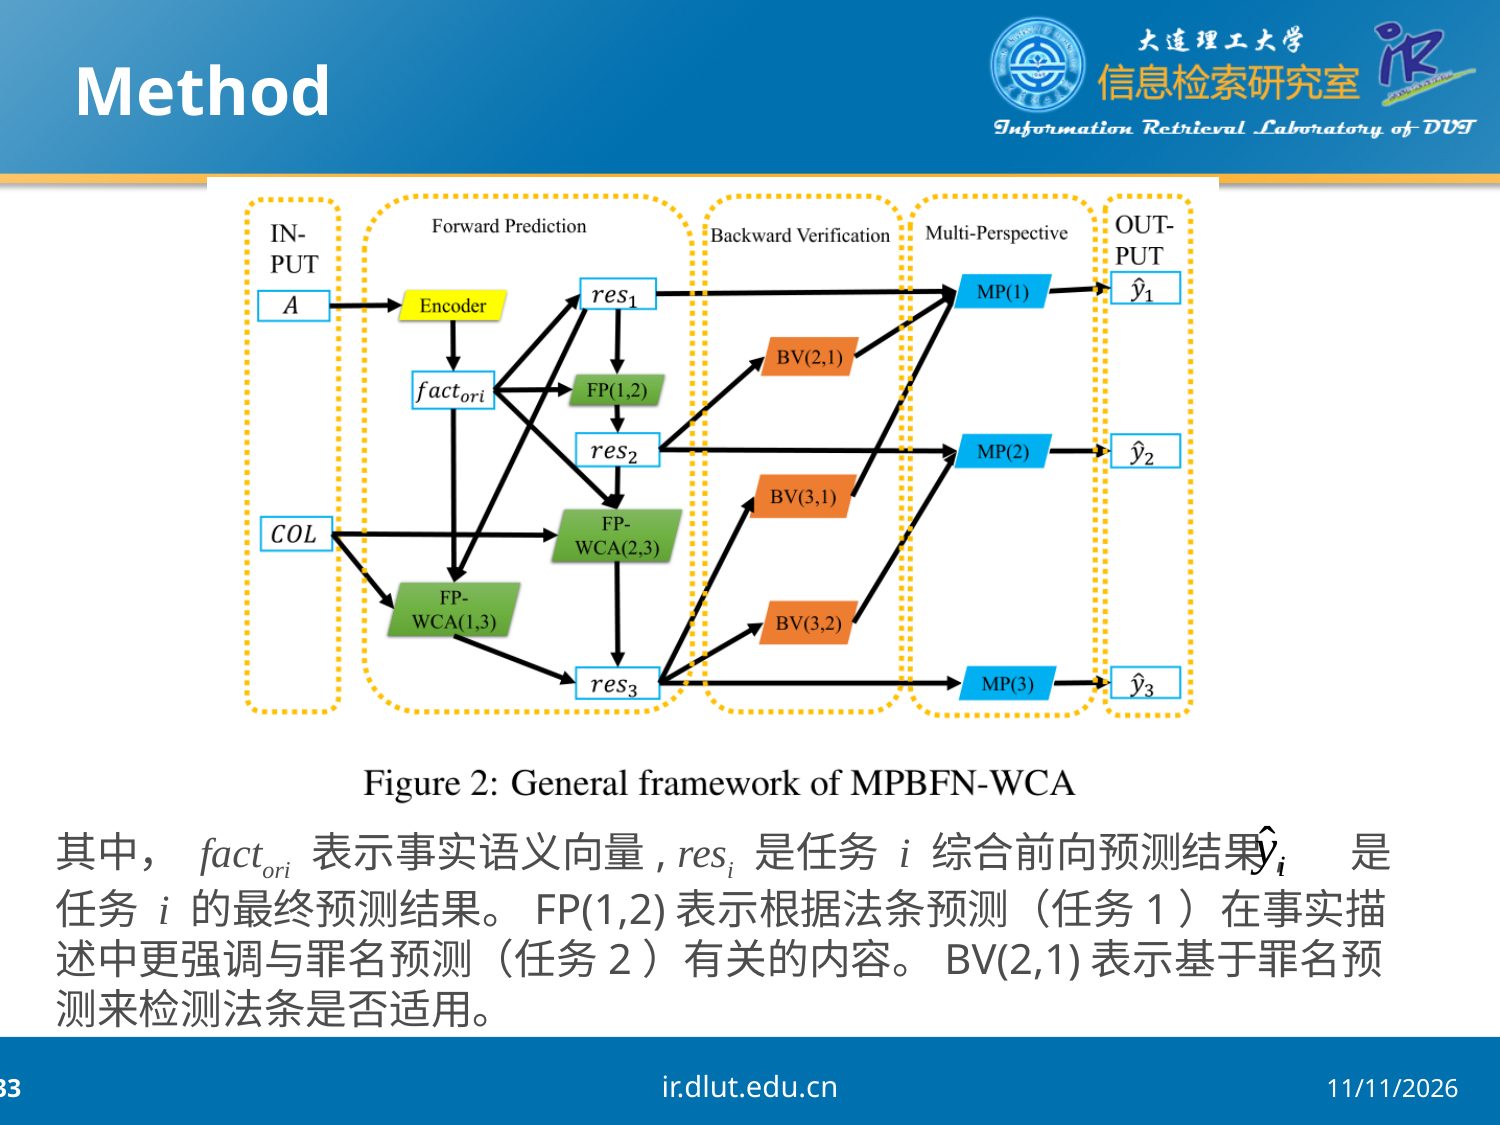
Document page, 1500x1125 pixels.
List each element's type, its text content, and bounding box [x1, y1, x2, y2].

text_box 其中， factori 表示事实语义向量, resi 是任务 i 综合前向预测结果, 是任务 i 的最终预测结果。FP(1,2)表示根据法条预测（任务1）在事实描述中更强调与罪名预测（任务2）有关的内容。BV(2,1)表示基于罪名预测来检测法条是否适用。 [40, 818, 1427, 1041]
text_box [1242, 813, 1298, 890]
title Method [58, 40, 944, 138]
picture [0, 0, 1500, 1125]
